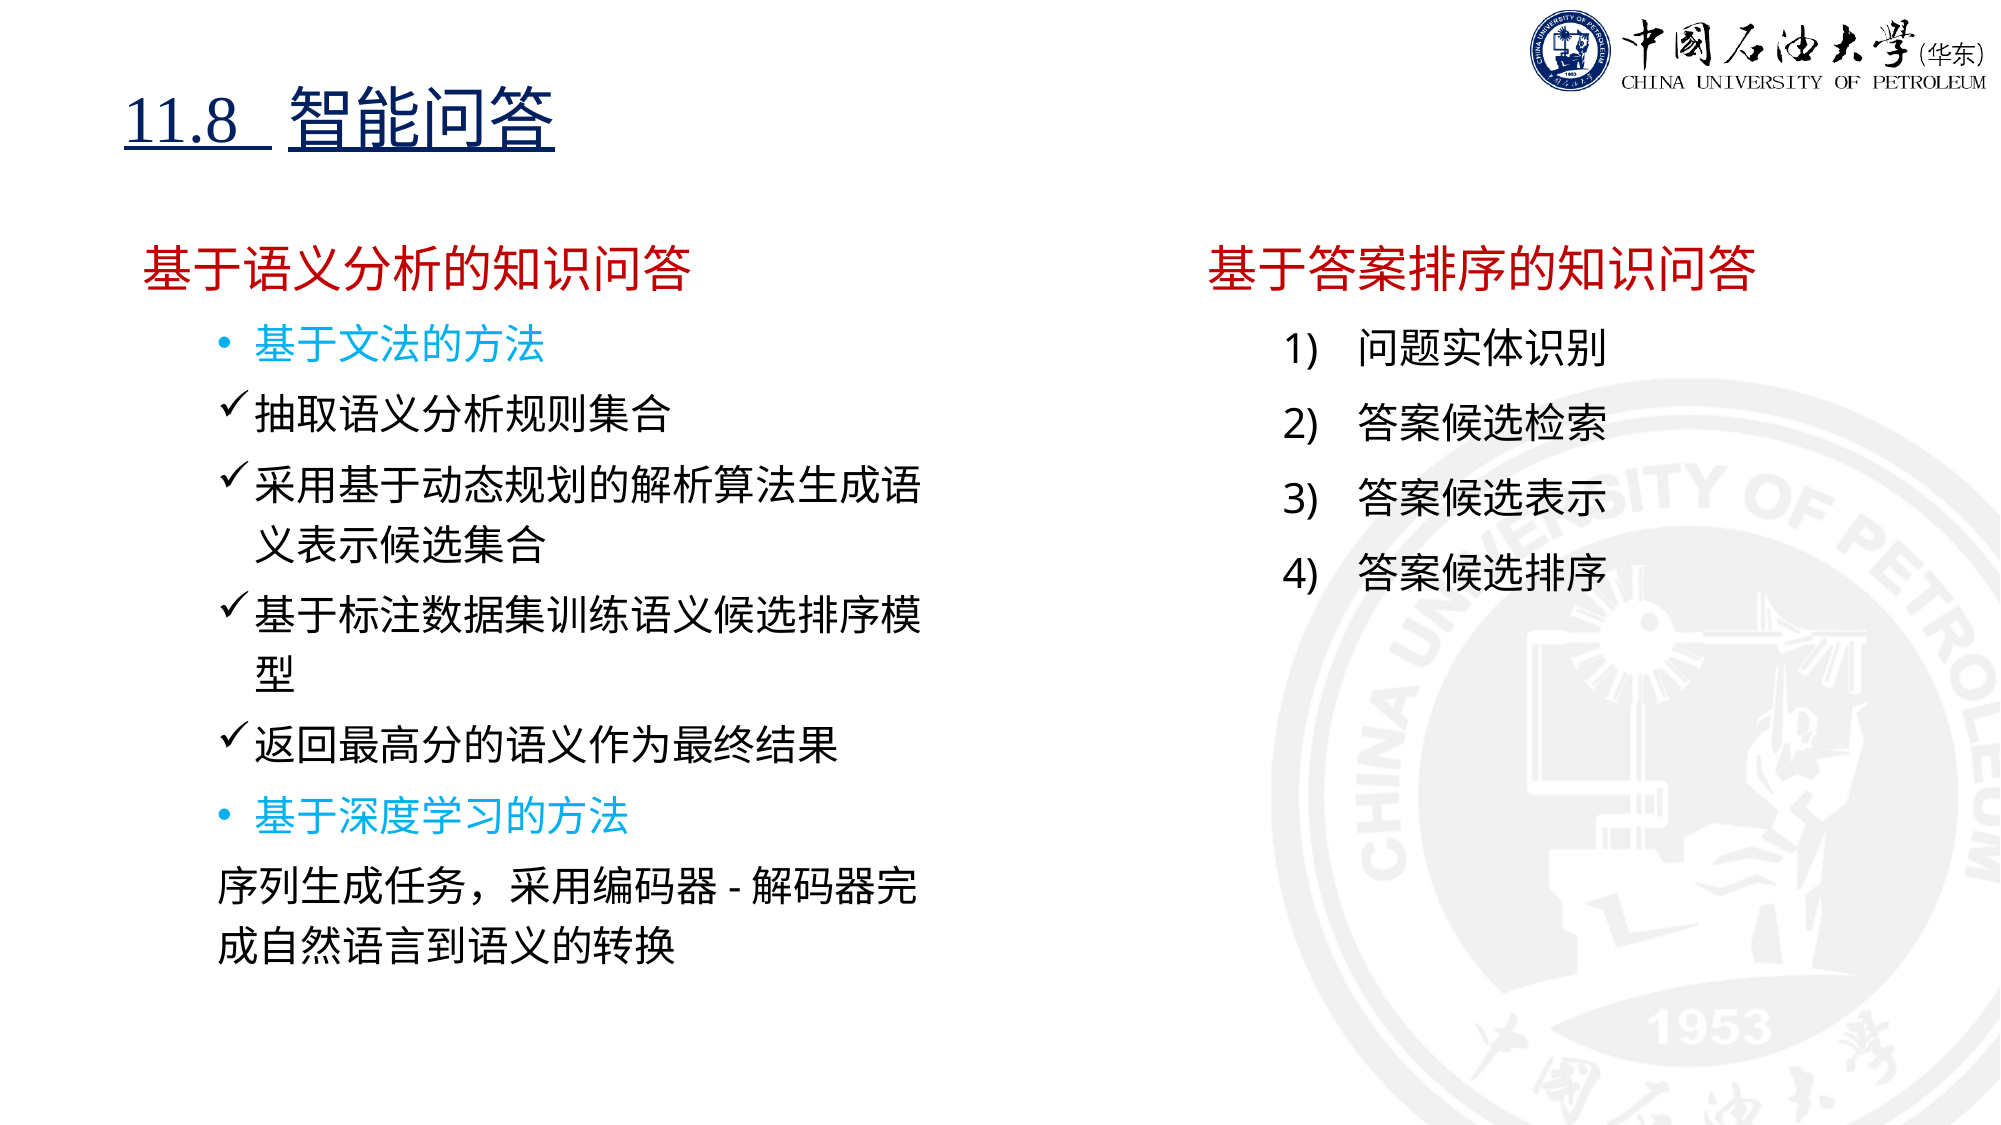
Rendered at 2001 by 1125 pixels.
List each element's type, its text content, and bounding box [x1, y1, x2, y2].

text_box 11.8 智能问答 [109, 45, 1043, 196]
list 基于语义分析的知识问答 基于文法的方法 抽取语义分析规则集合 采用基于动态规划的解析算法生成语义表示候选集合 基于标注数据集训练语义候选排序模型 返回最高分的语义作为最终结果 基于深度学习的方法 序列生成任务，采用编码器-解码器完成自然语言到语义的转换 [127, 217, 968, 1008]
text_box 基于答案排序的知识问答 问题实体识别 答案候选检索 答案候选表示 答案候选排序 [1192, 217, 1814, 605]
picture [0, 0, 2001, 1125]
